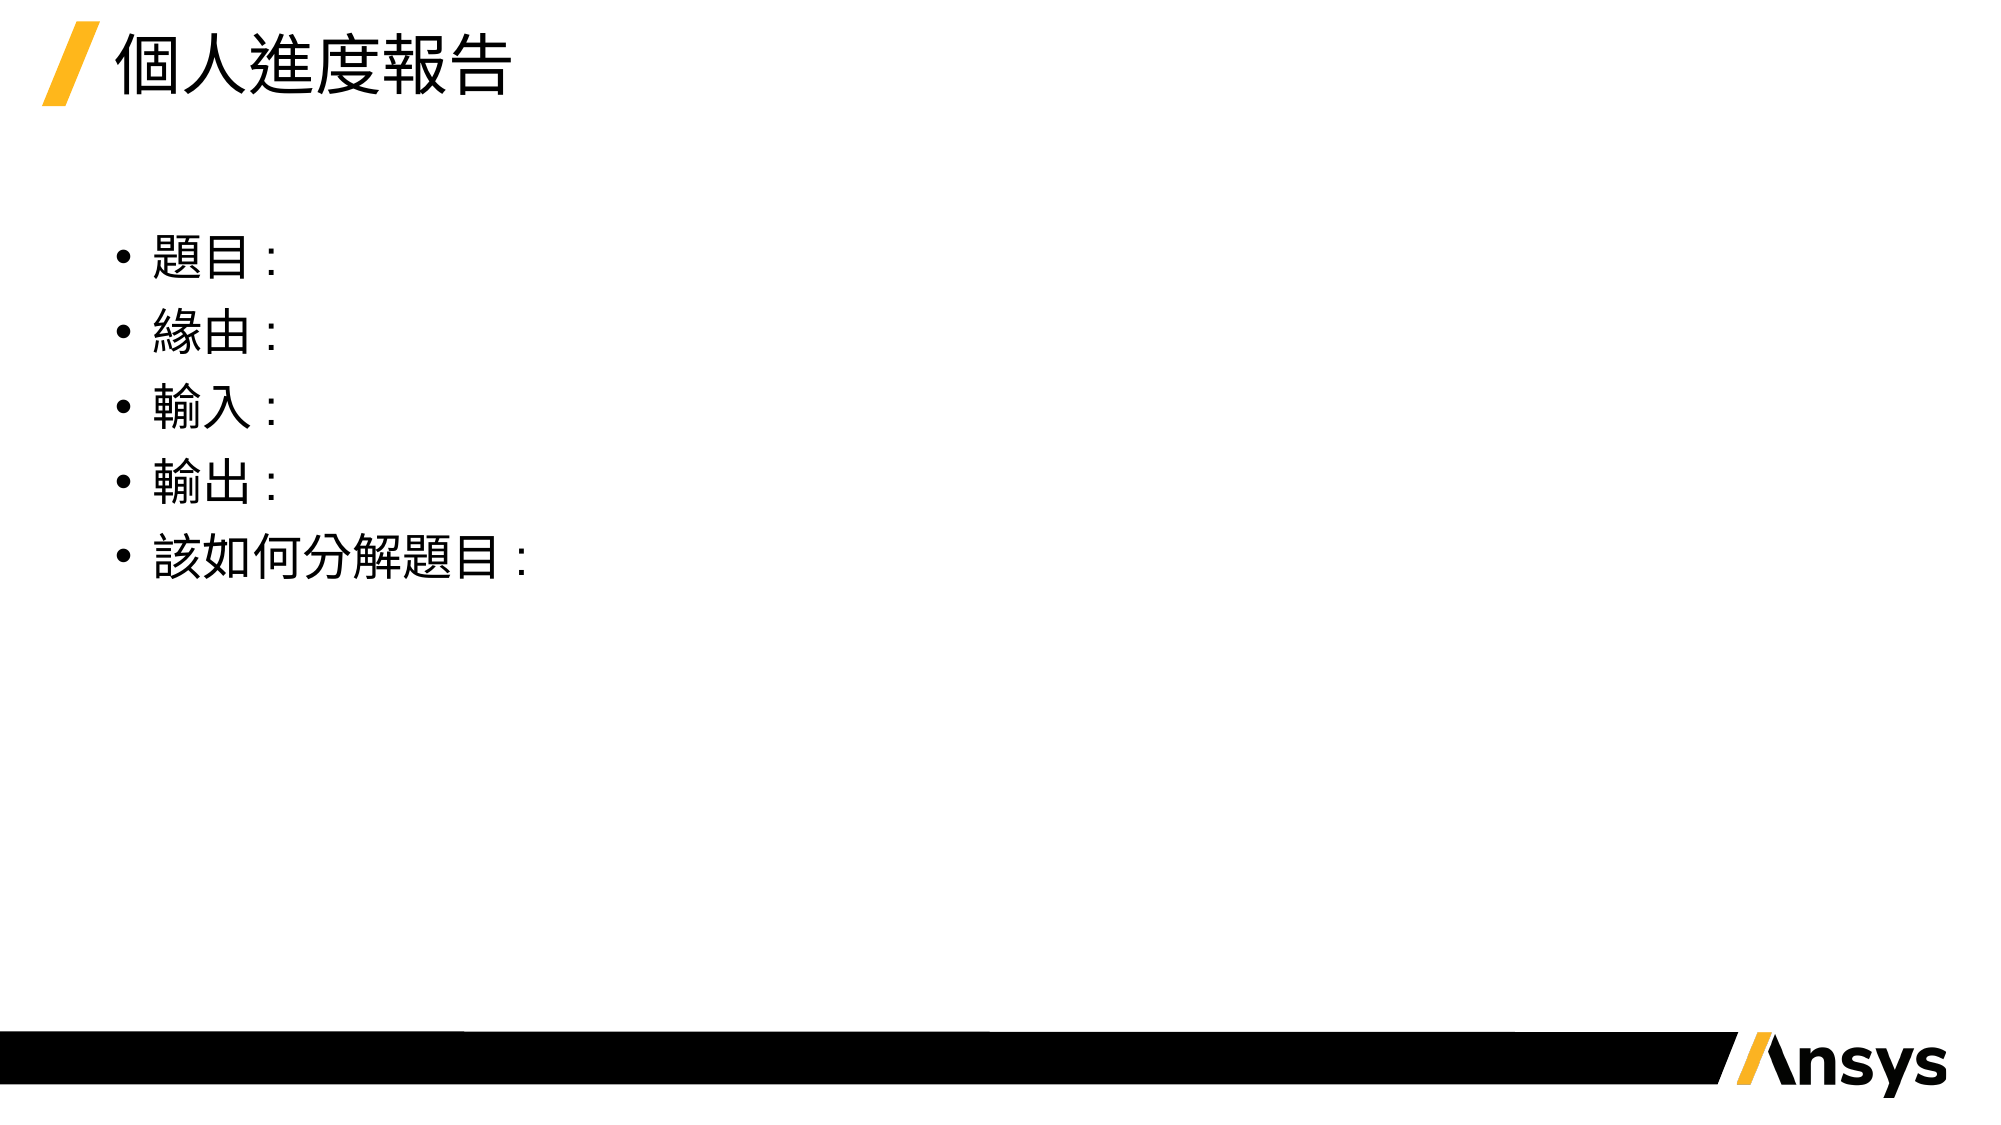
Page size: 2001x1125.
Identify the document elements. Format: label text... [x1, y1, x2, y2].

title 個人進度報告 [99, 24, 1900, 164]
list 題目: 緣由: 輸入: 輸出: 該如何分解題目: [99, 224, 1950, 1007]
